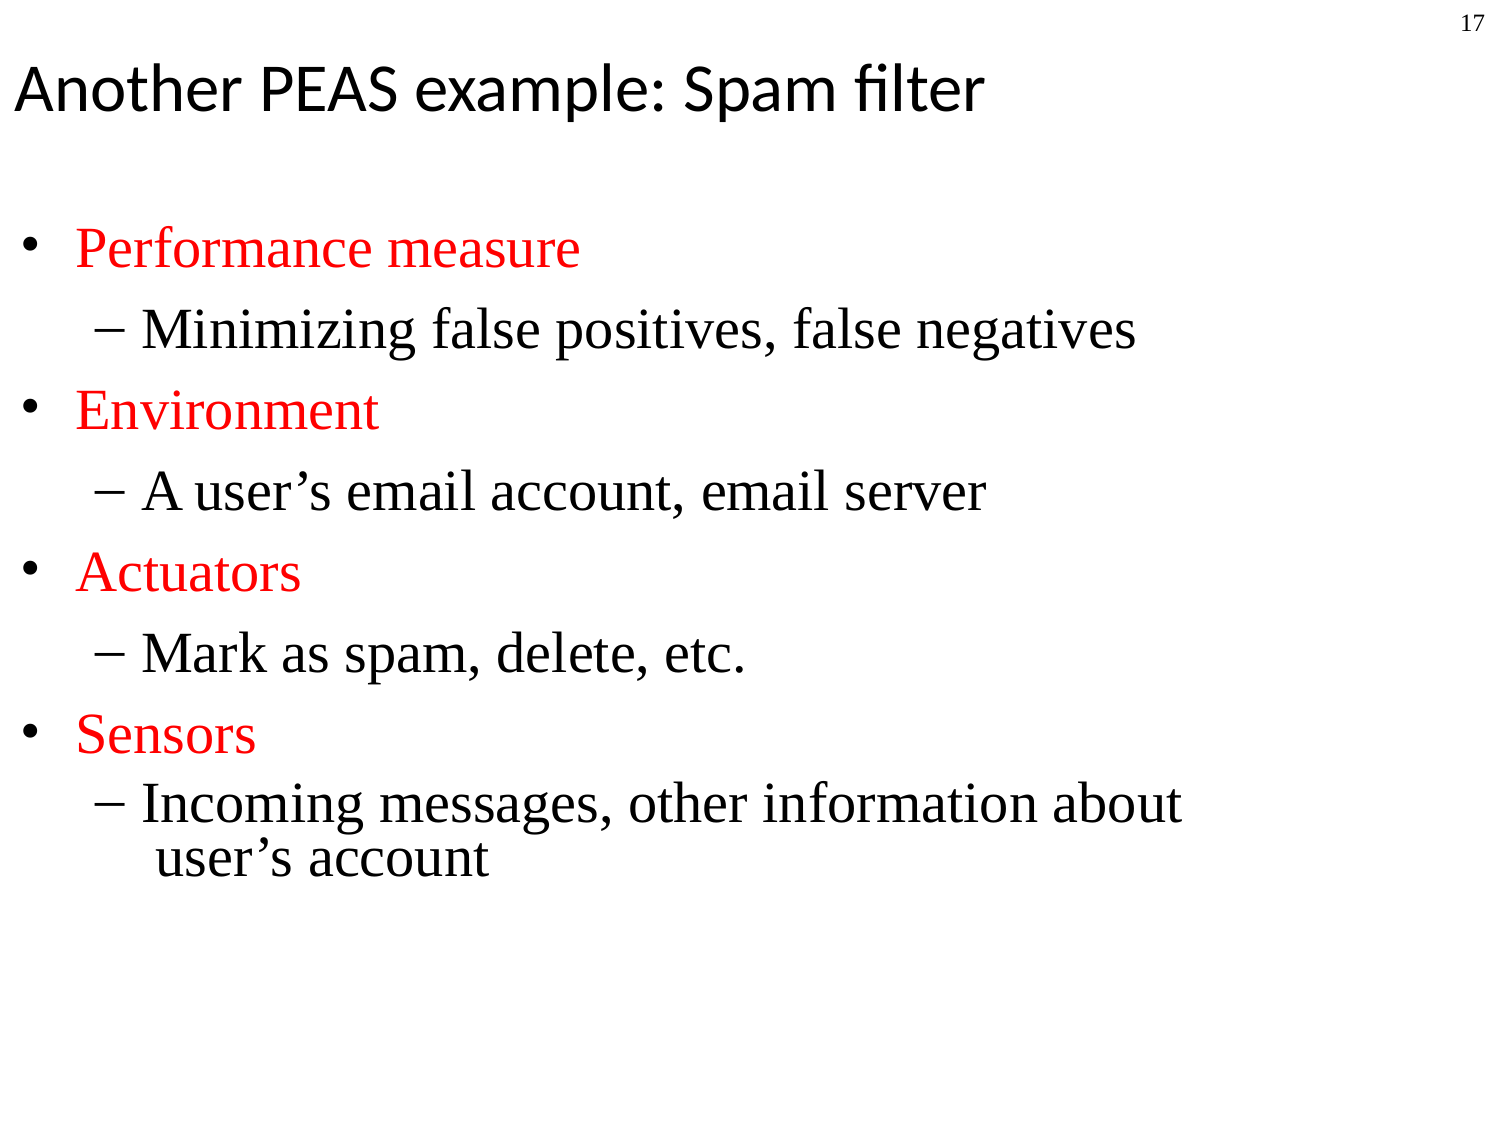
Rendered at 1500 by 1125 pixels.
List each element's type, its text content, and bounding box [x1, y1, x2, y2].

title Another PEAS example: Spam filter [12, 0, 991, 178]
text_box 17 [1458, 4, 1488, 37]
text_box Performance measure Minimizing false positives, false negatives Environment A user’s email account, email server Actuators Mark as spam, delete, etc. Sensors Incoming messages, other information about user’s account [18, 194, 1184, 888]
